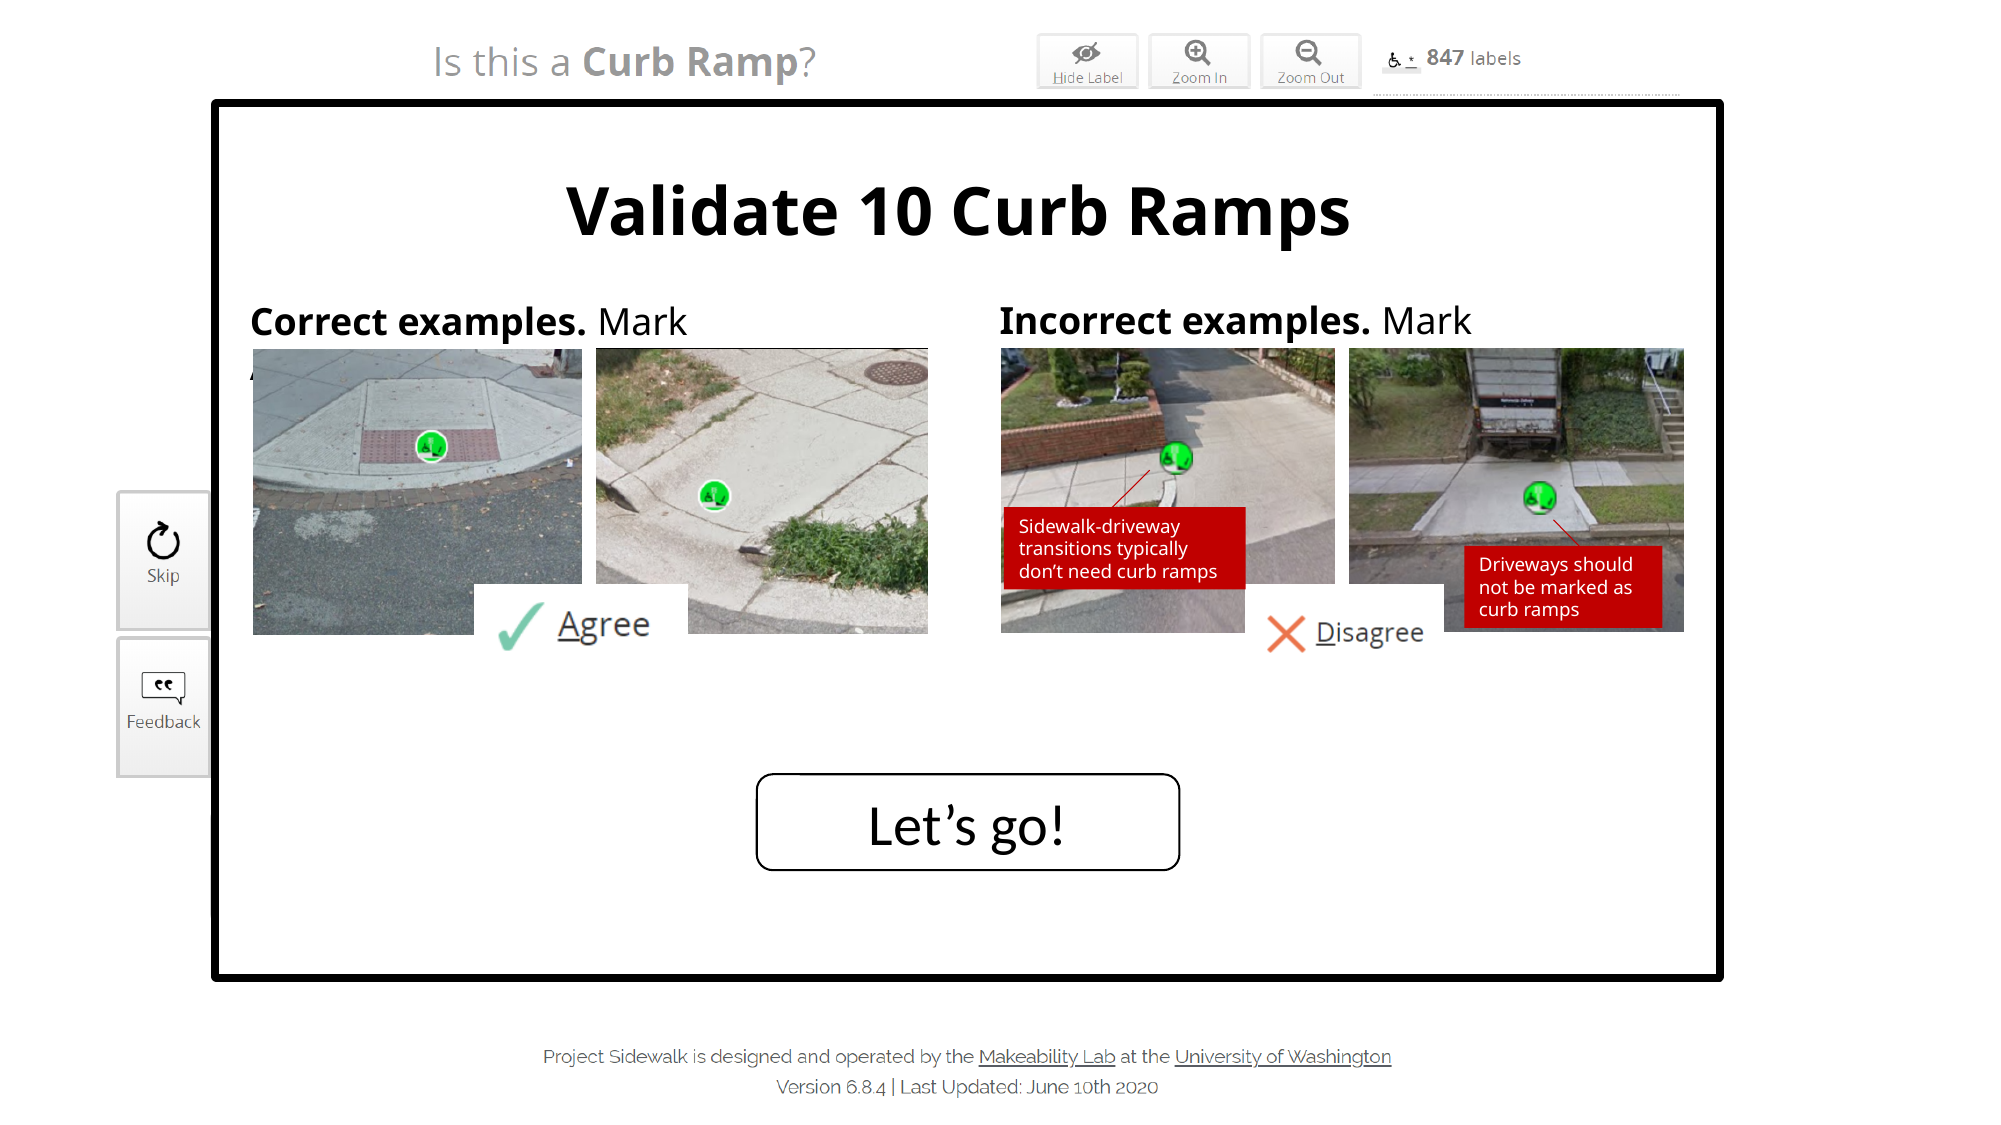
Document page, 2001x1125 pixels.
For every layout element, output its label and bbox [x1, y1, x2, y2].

text_box [253, 348, 928, 635]
text_box [1553, 519, 1596, 563]
text_box [1001, 348, 1684, 633]
picture [42, 0, 1958, 1125]
text_box [1099, 470, 1150, 520]
